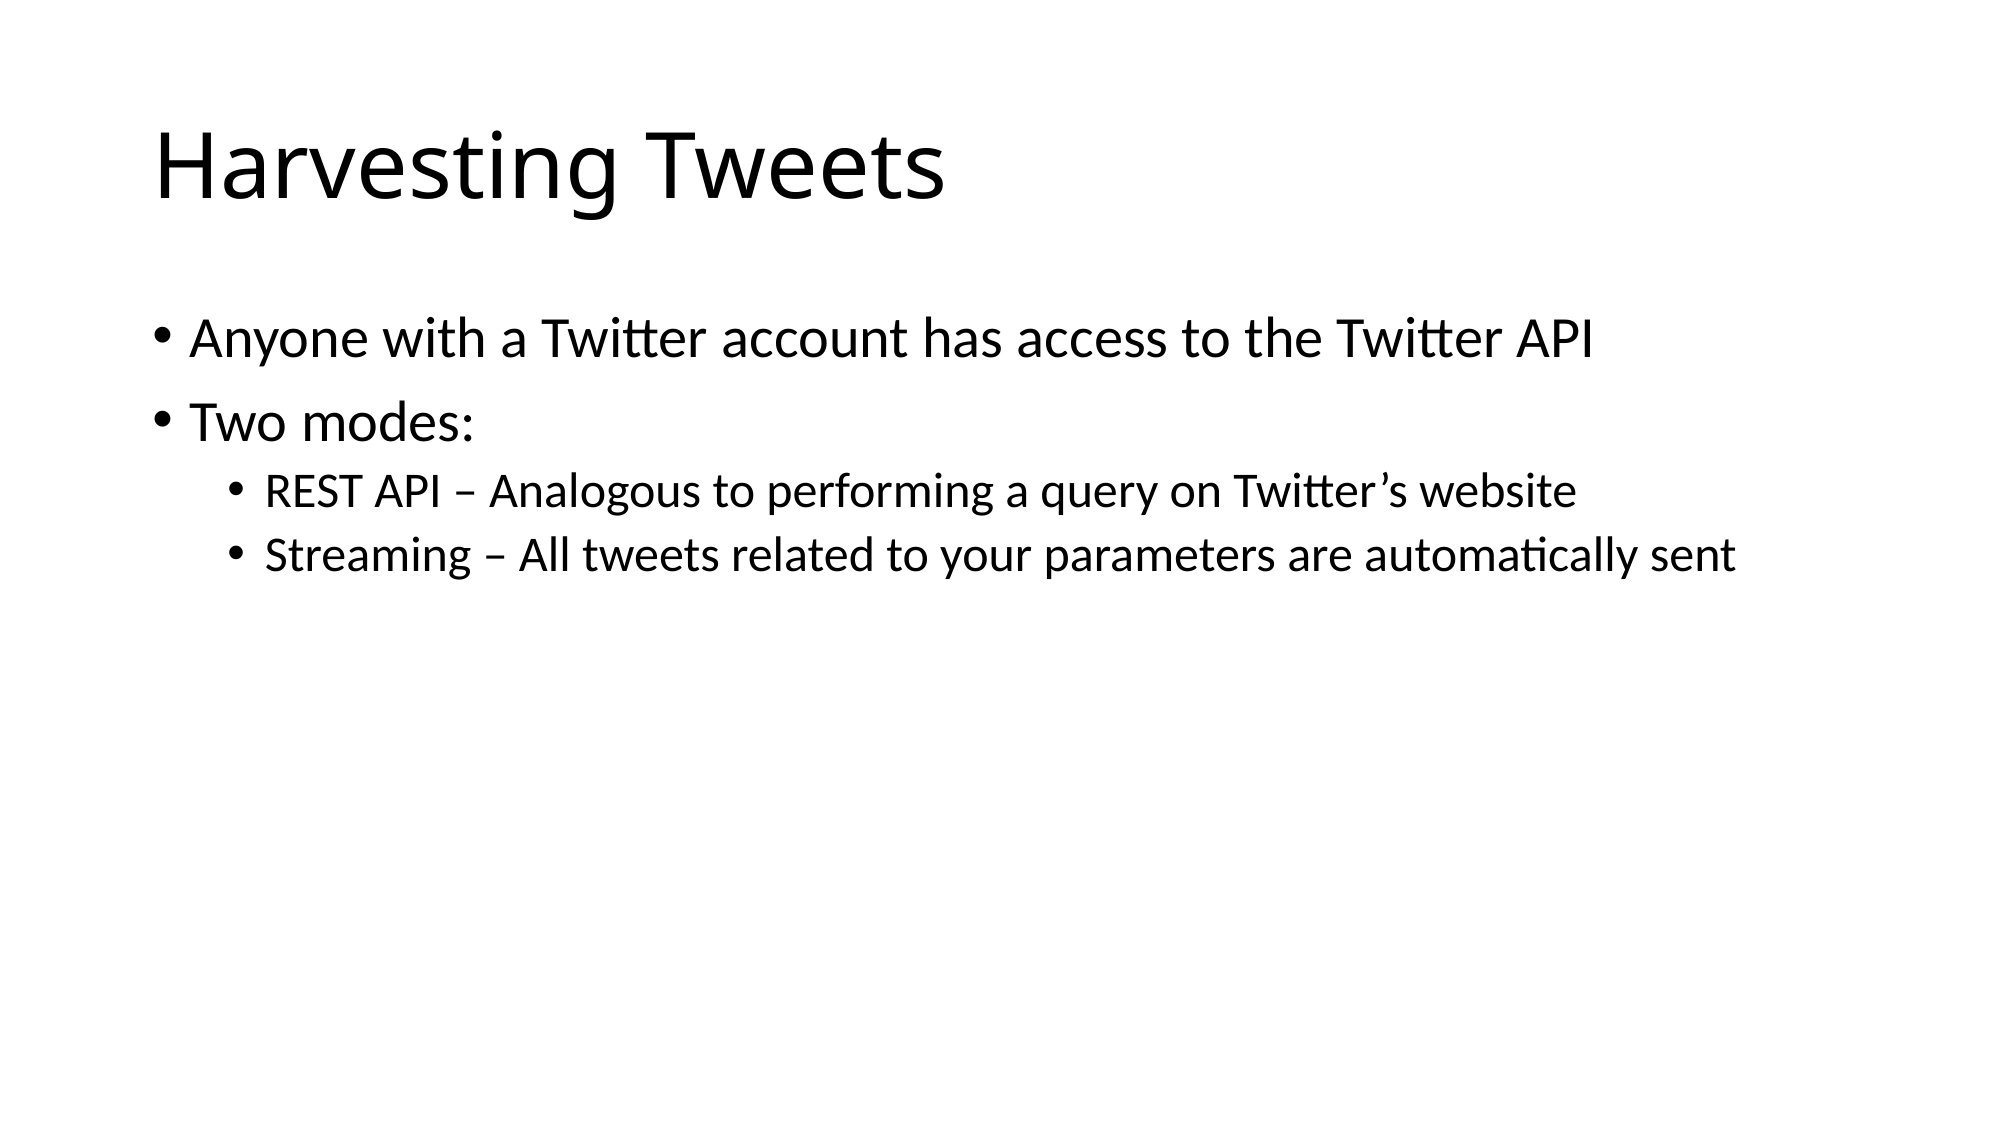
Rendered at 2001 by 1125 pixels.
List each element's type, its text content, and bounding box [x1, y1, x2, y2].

list Anyone with a Twitter account has access to the Twitter API Two modes: REST API – Analogous to performing a query on Twitter’s website Streaming – All tweets related to your parameters are automatically sent [137, 299, 1863, 1014]
title Harvesting Tweets [137, 59, 1863, 278]
